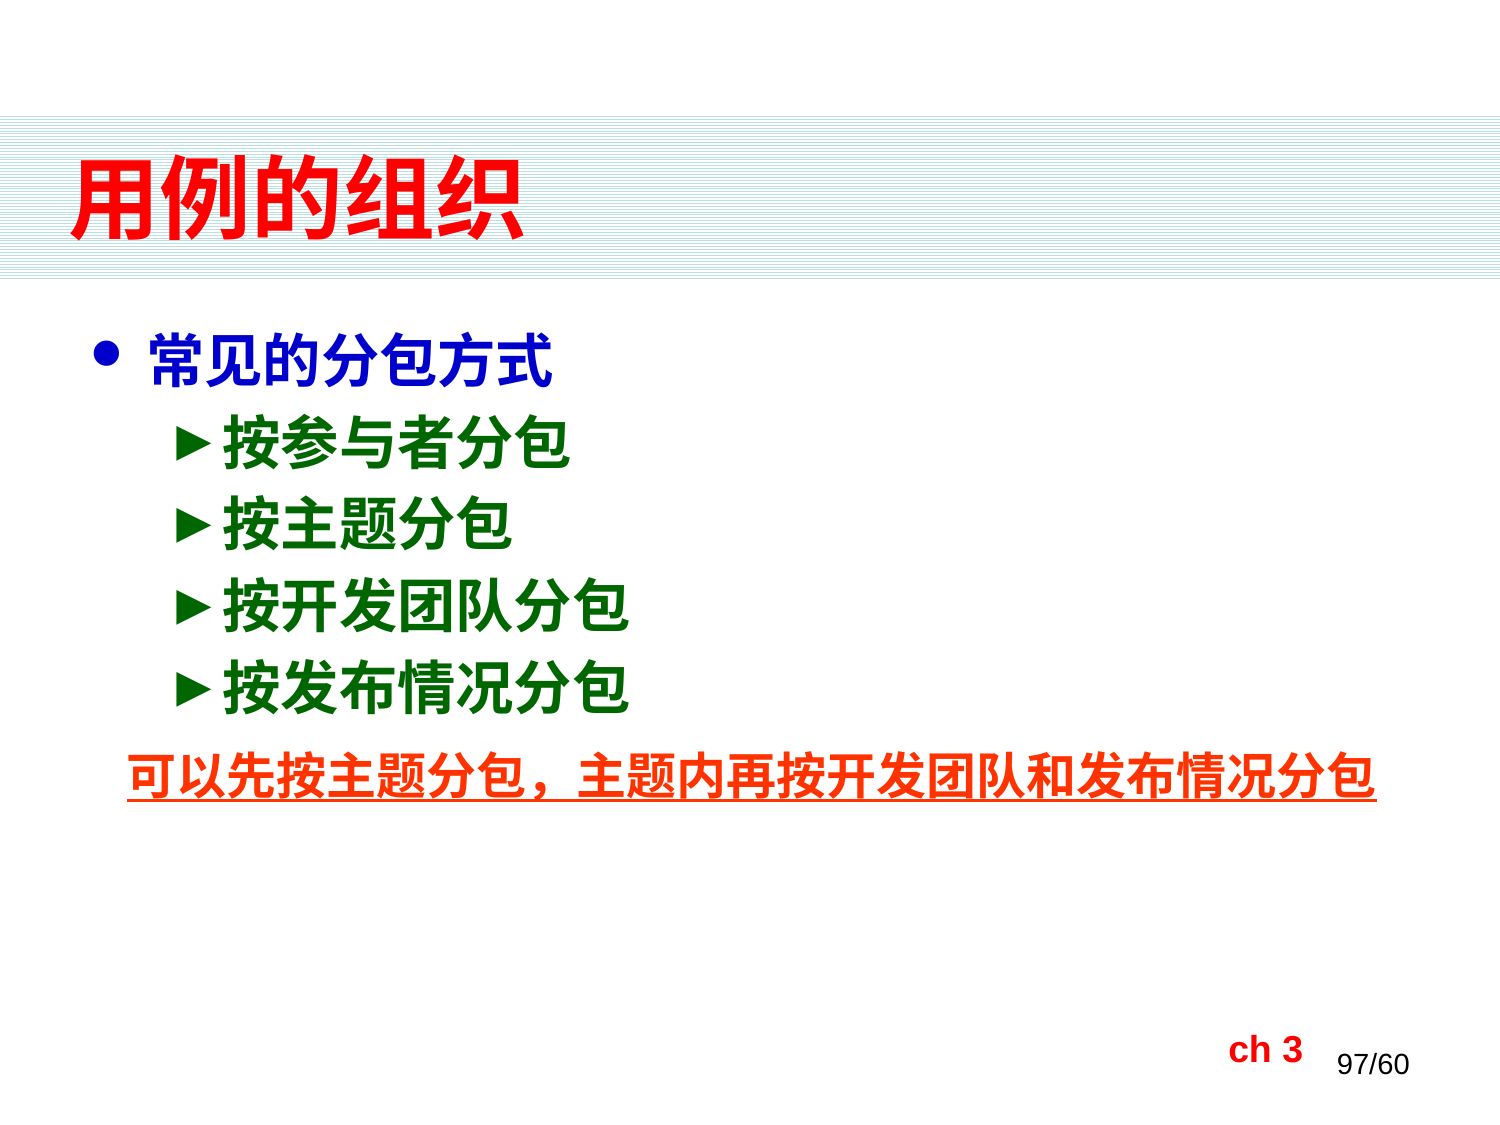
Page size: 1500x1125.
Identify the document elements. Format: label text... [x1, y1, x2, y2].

text_box 可以先按主题分包，主题内再按开发团队和发布情况分包 [112, 737, 1400, 813]
slide_number 97/60 [1074, 1037, 1426, 1113]
list 常见的分包方式 按参与者分包 按主题分包 按开发团队分包 按发布情况分包 [74, 224, 1426, 701]
text_box ch 3 [1213, 1017, 1401, 1078]
title 用例的组织 [52, 124, 1404, 268]
